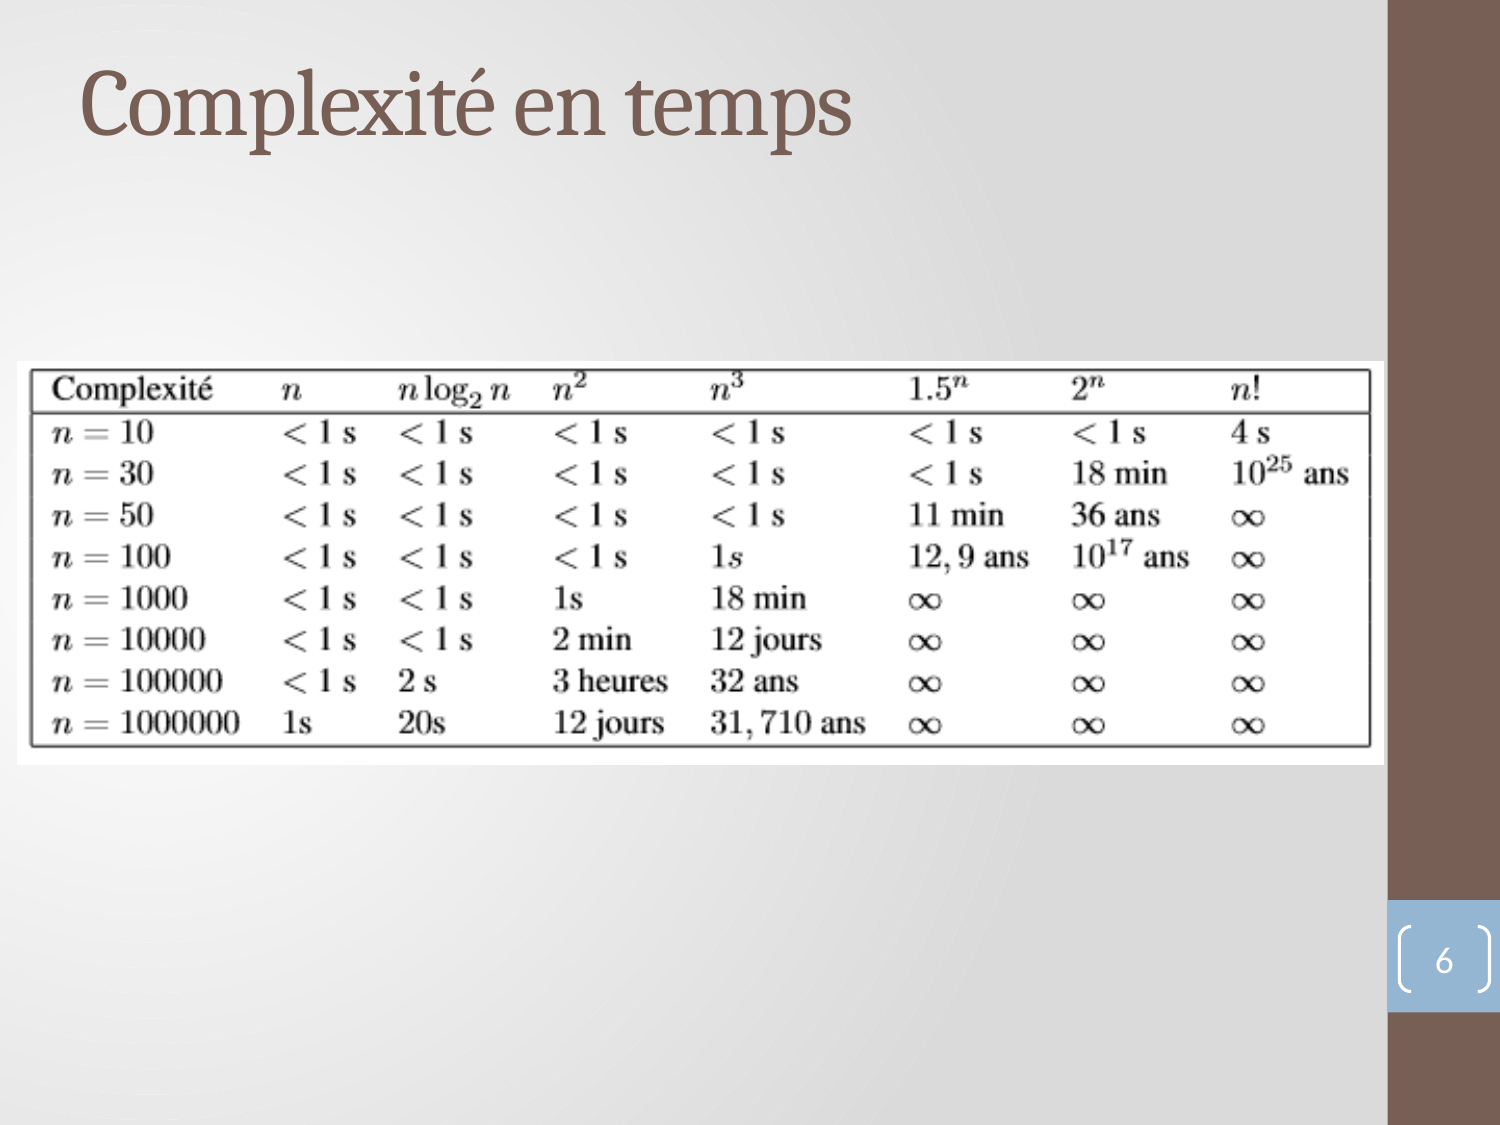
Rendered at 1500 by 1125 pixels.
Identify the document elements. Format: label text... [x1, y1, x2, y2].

slide_number 6 [1397, 924, 1492, 994]
picture [17, 361, 1384, 766]
title Complexité en temps [64, 3, 1315, 191]
